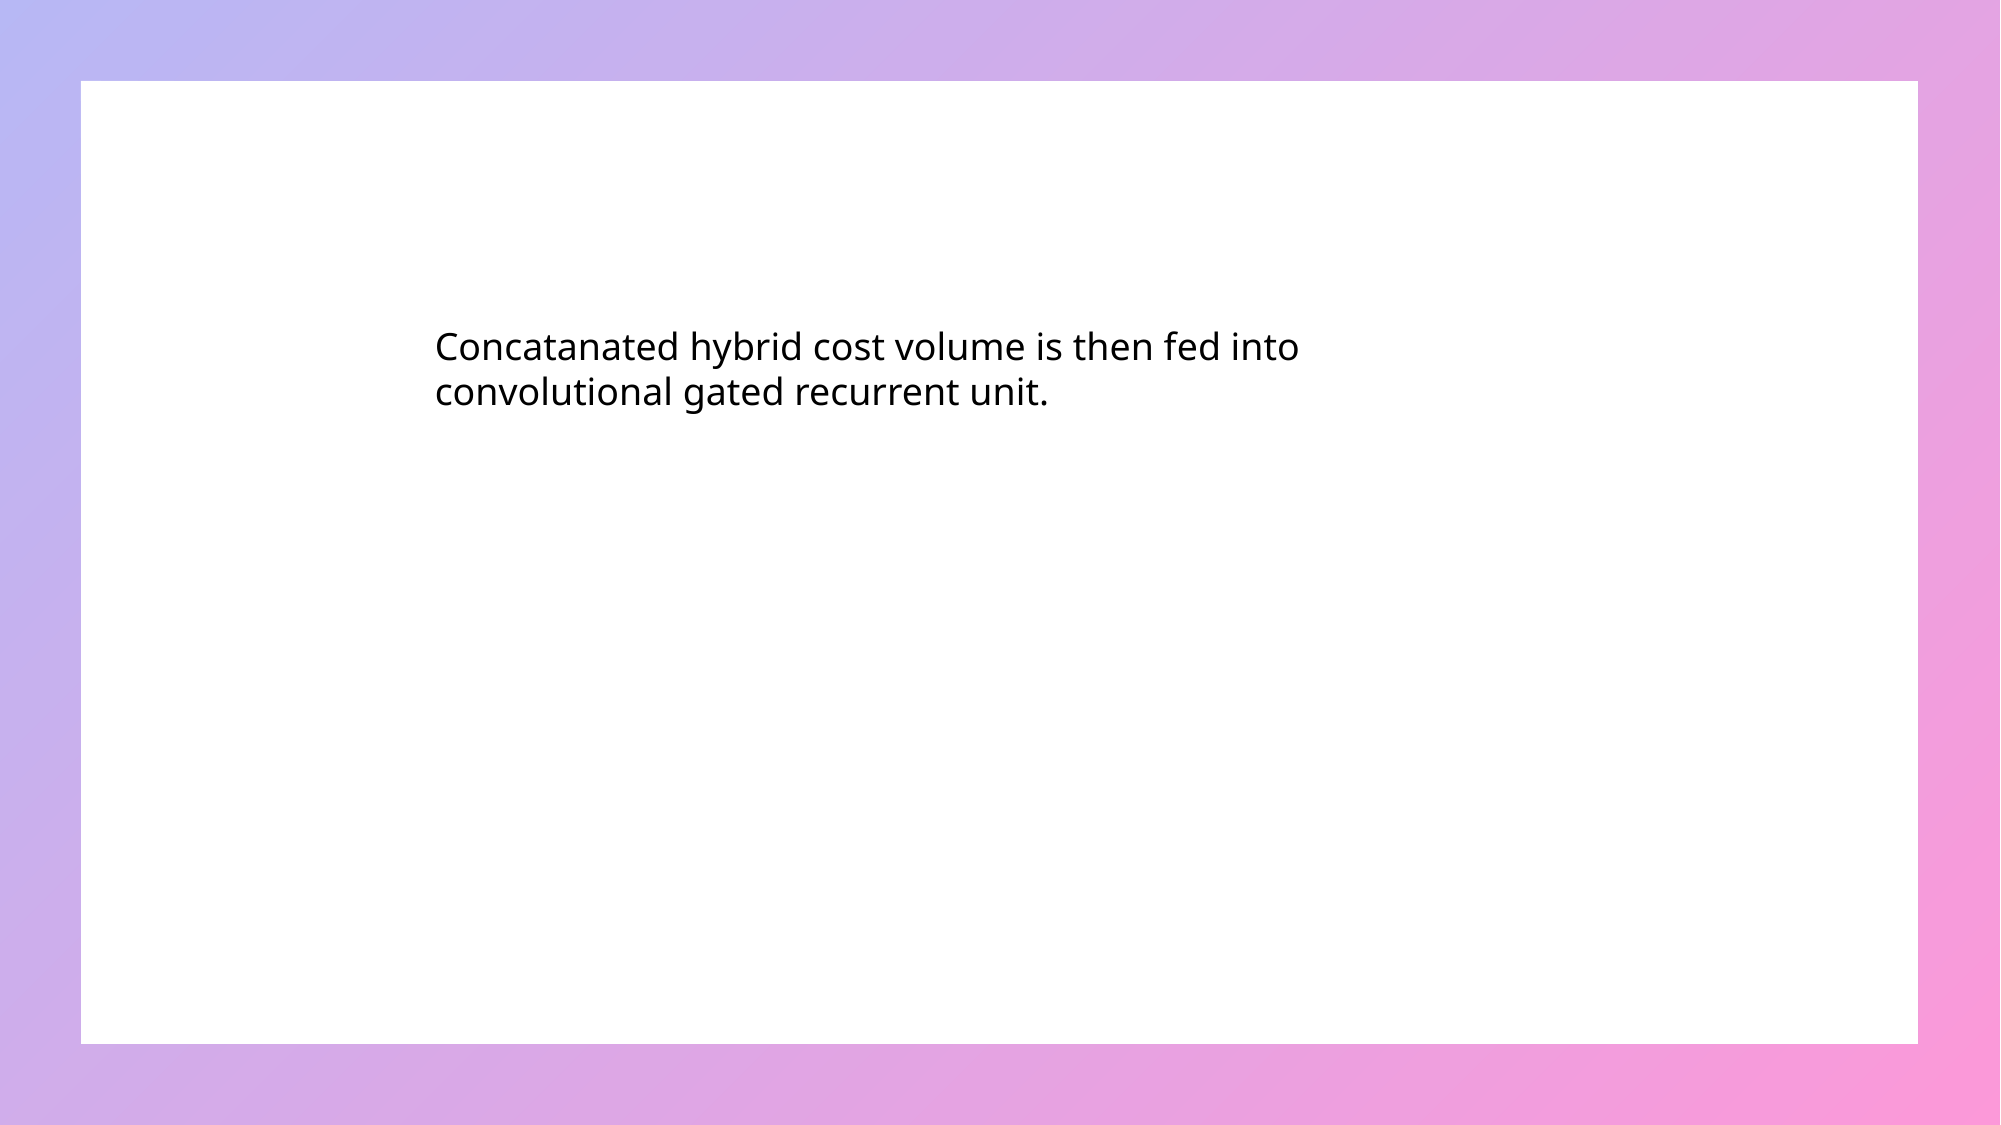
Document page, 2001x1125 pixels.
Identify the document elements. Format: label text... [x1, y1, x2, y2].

text_box Concatanated hybrid cost volume is then fed into convolutional gated recurrent unit. [420, 315, 1541, 421]
